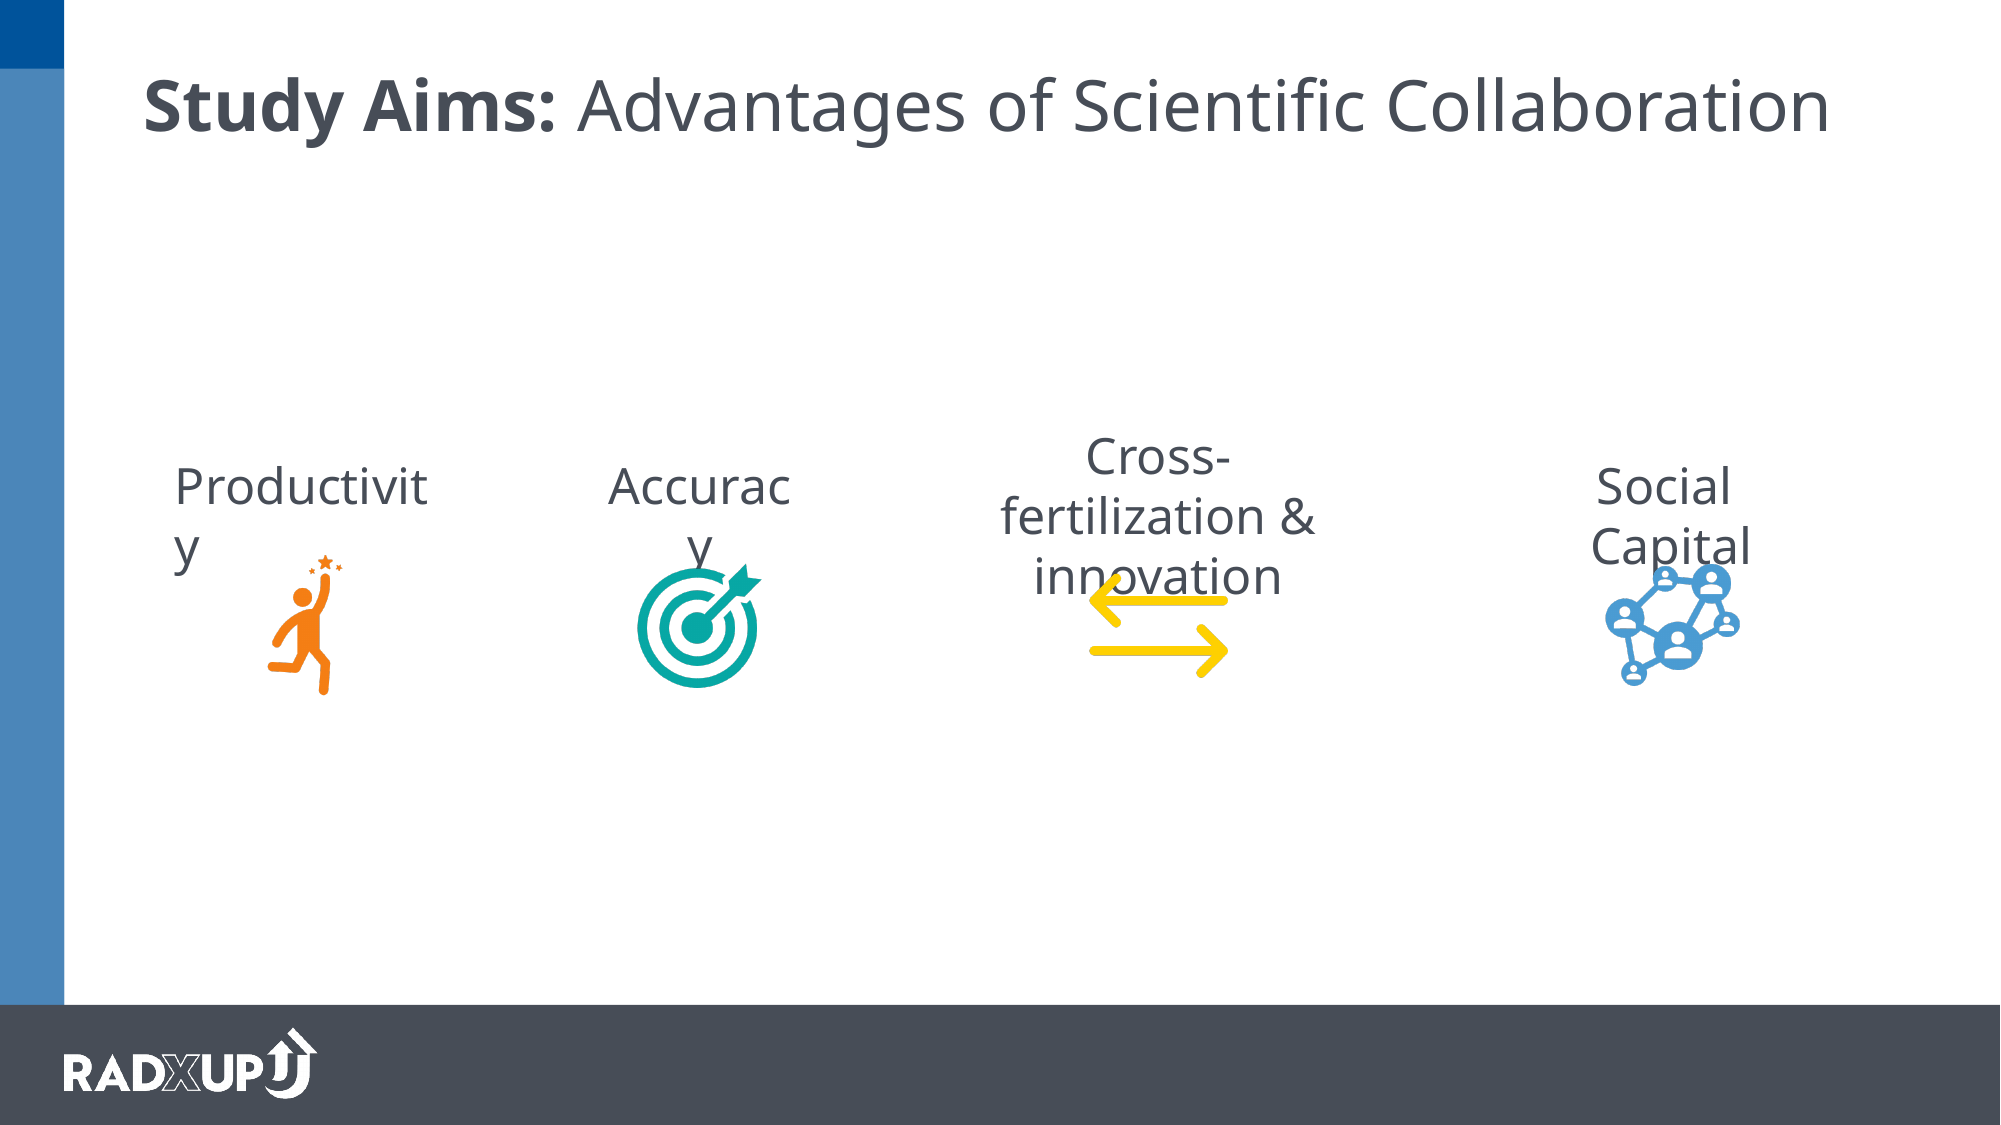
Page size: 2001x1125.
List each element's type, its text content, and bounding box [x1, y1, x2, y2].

title Study Aims: Advantages of Scientific Collaboration​ [125, 68, 1936, 189]
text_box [600, 454, 800, 702]
picture [64, 1027, 318, 1099]
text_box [1517, 454, 1826, 702]
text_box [174, 454, 442, 702]
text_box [958, 423, 1358, 702]
